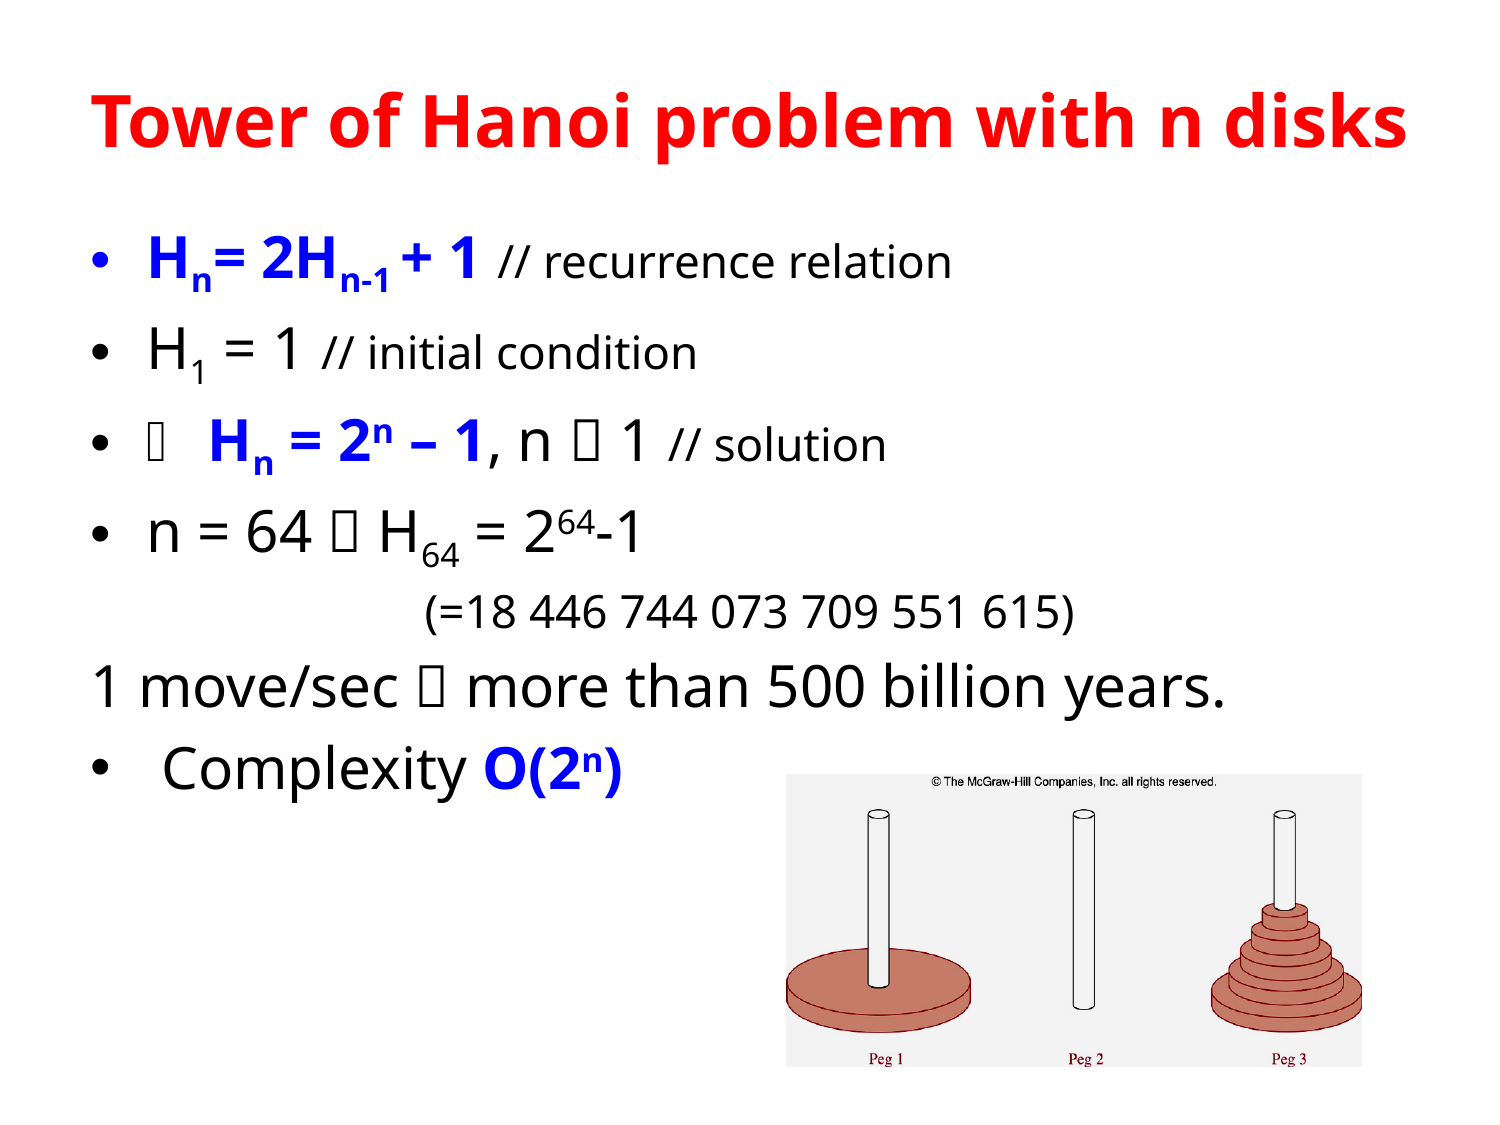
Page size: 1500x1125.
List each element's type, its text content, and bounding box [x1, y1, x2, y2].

picture [786, 774, 1362, 1067]
list Hn= 2Hn-1 + 1 // recurrence relation H1 = 1 // initial condition  Hn = 2n – 1, n  1 // solution n = 64  H64 = 264-1 (=18 446 744 073 709 551 615) 1 move/sec  more than 500 billion years. Complexity O(2n) [75, 212, 1425, 955]
title Tower of Hanoi problem with n disks [75, 24, 1425, 212]
